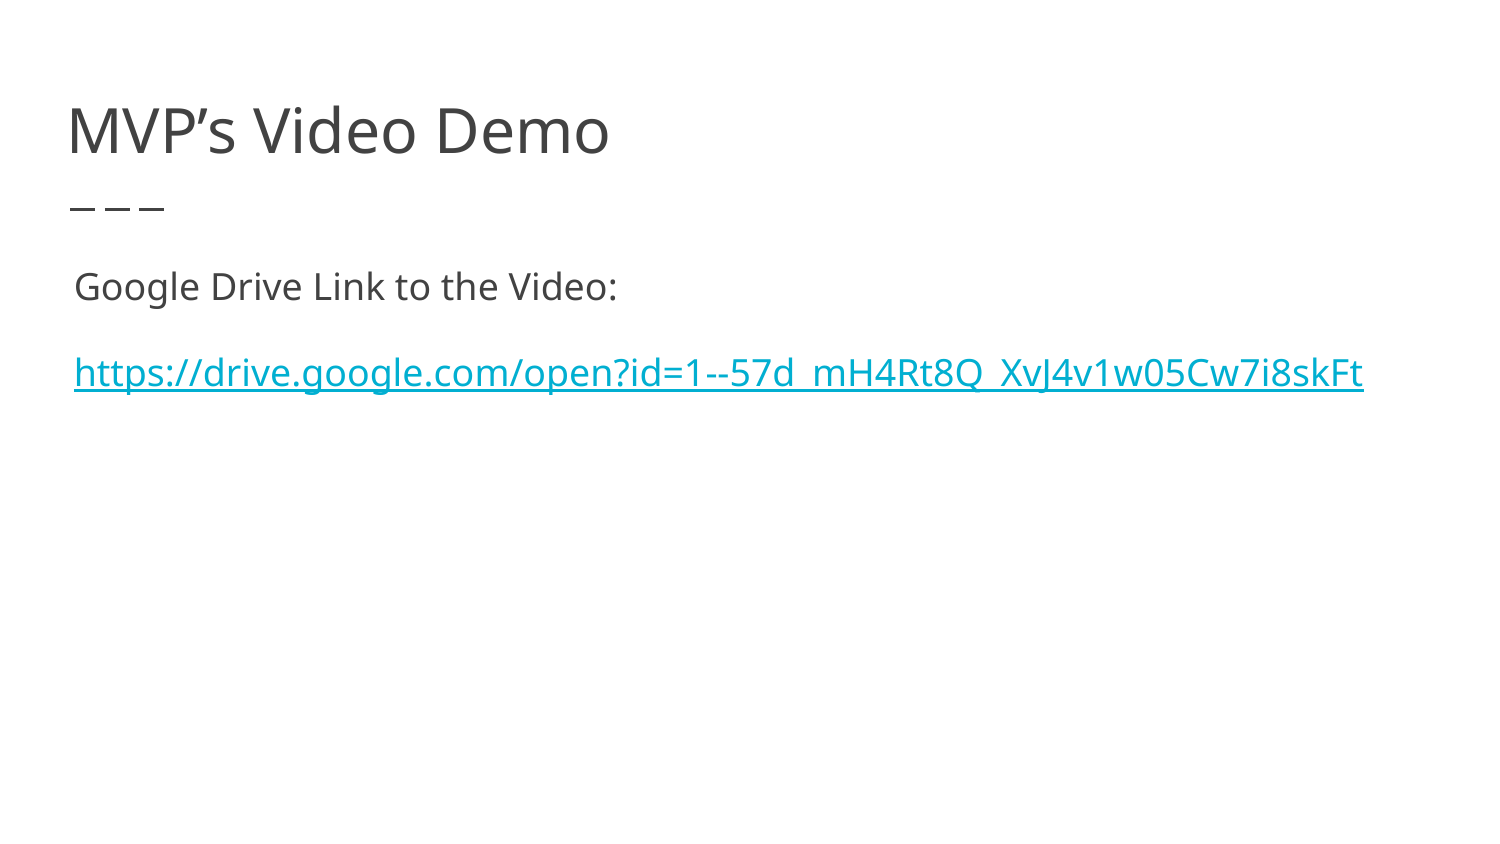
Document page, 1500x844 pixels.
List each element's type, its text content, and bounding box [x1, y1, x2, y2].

title MVP’s Video Demo [51, 61, 1449, 182]
list Google Drive Link to the Video: https://drive.google.com/open?id=1--57d_mH4Rt8Q_XvJ4v1w05Cw7i8skFt [58, 240, 1457, 750]
